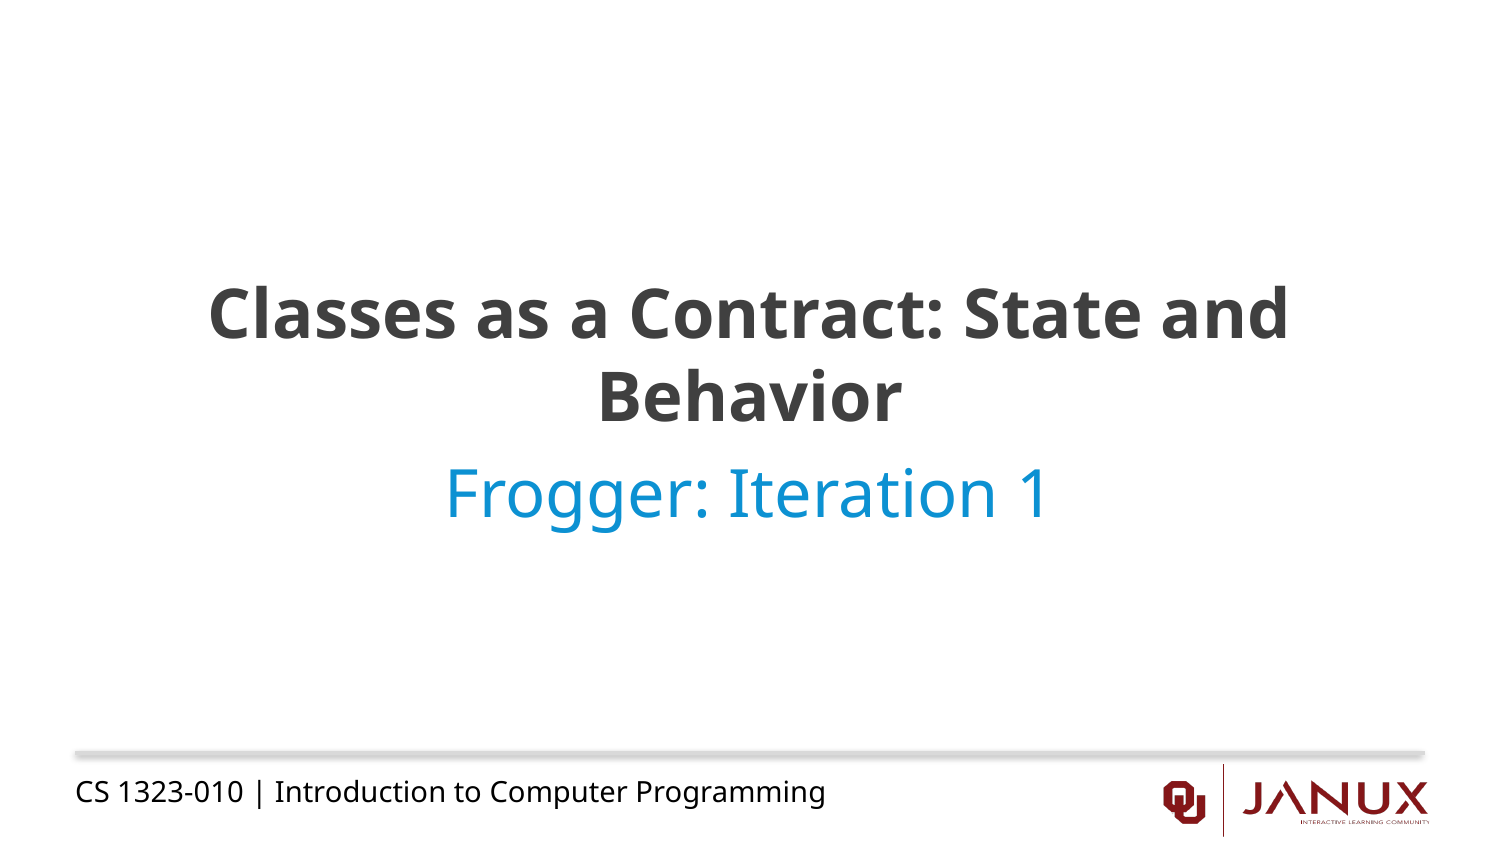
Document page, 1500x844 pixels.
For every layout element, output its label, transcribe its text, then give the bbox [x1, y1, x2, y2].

subtitle Frogger: Iteration 1 [225, 442, 1275, 664]
title Classes as a Contract: State and Behavior [112, 262, 1388, 443]
